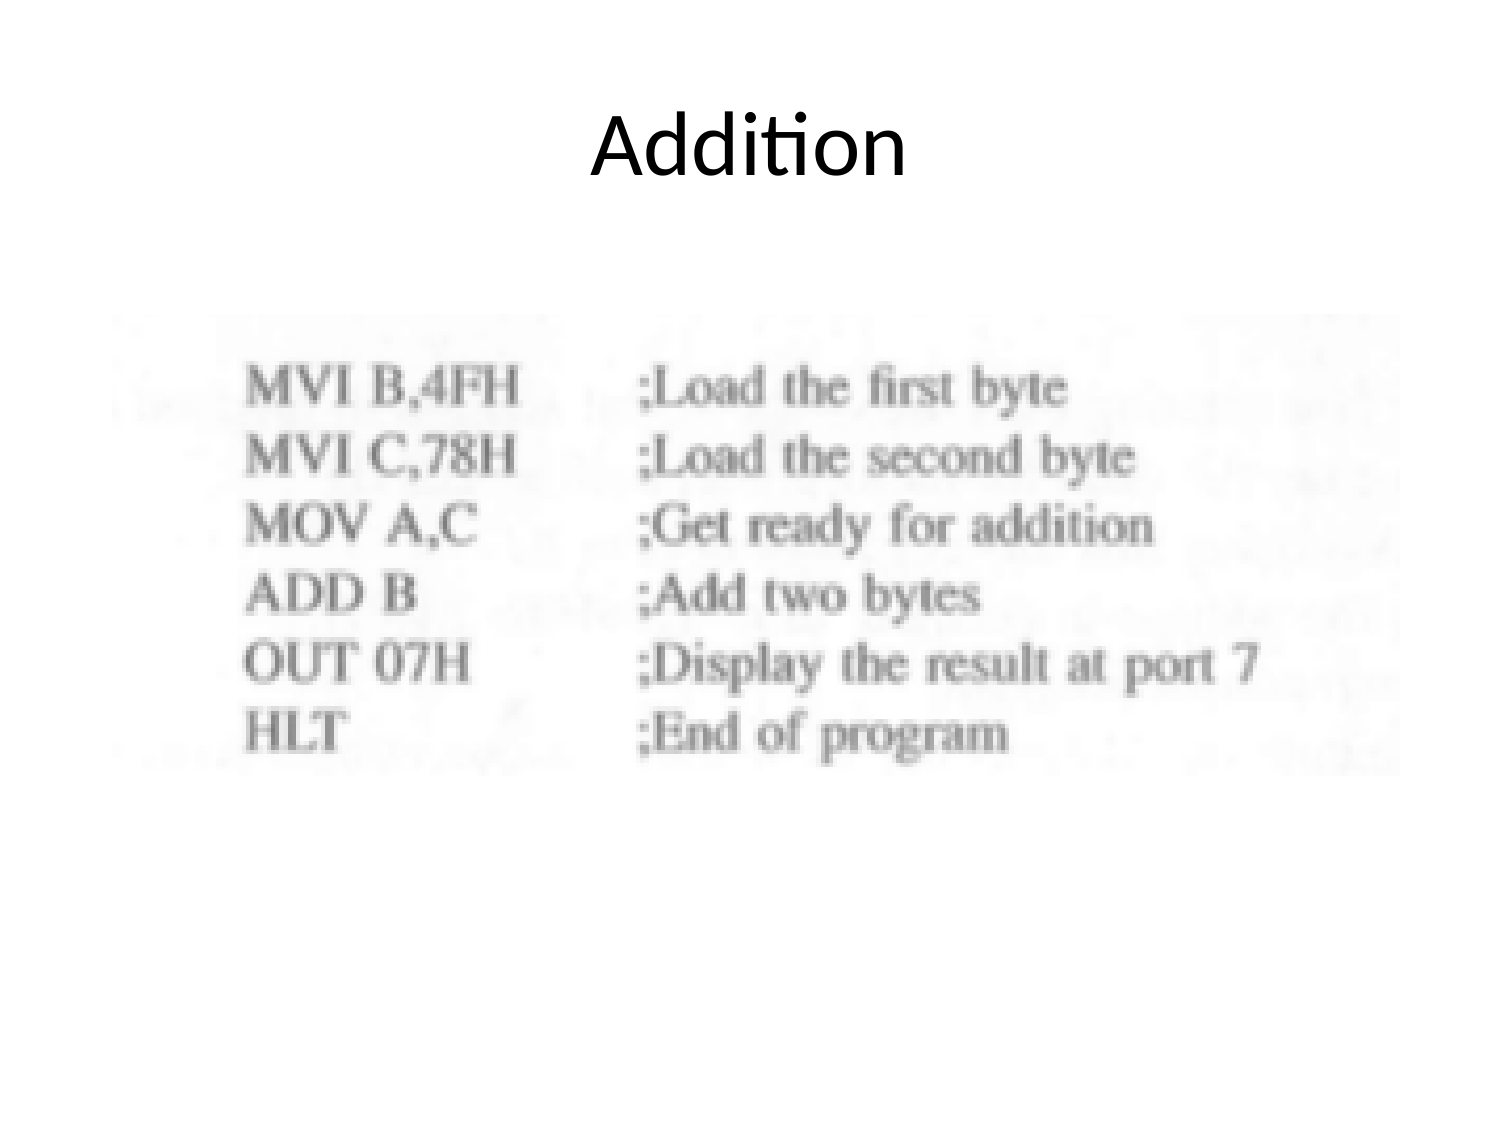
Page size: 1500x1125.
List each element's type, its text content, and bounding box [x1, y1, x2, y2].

title Addition [75, 45, 1425, 233]
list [111, 314, 1400, 776]
